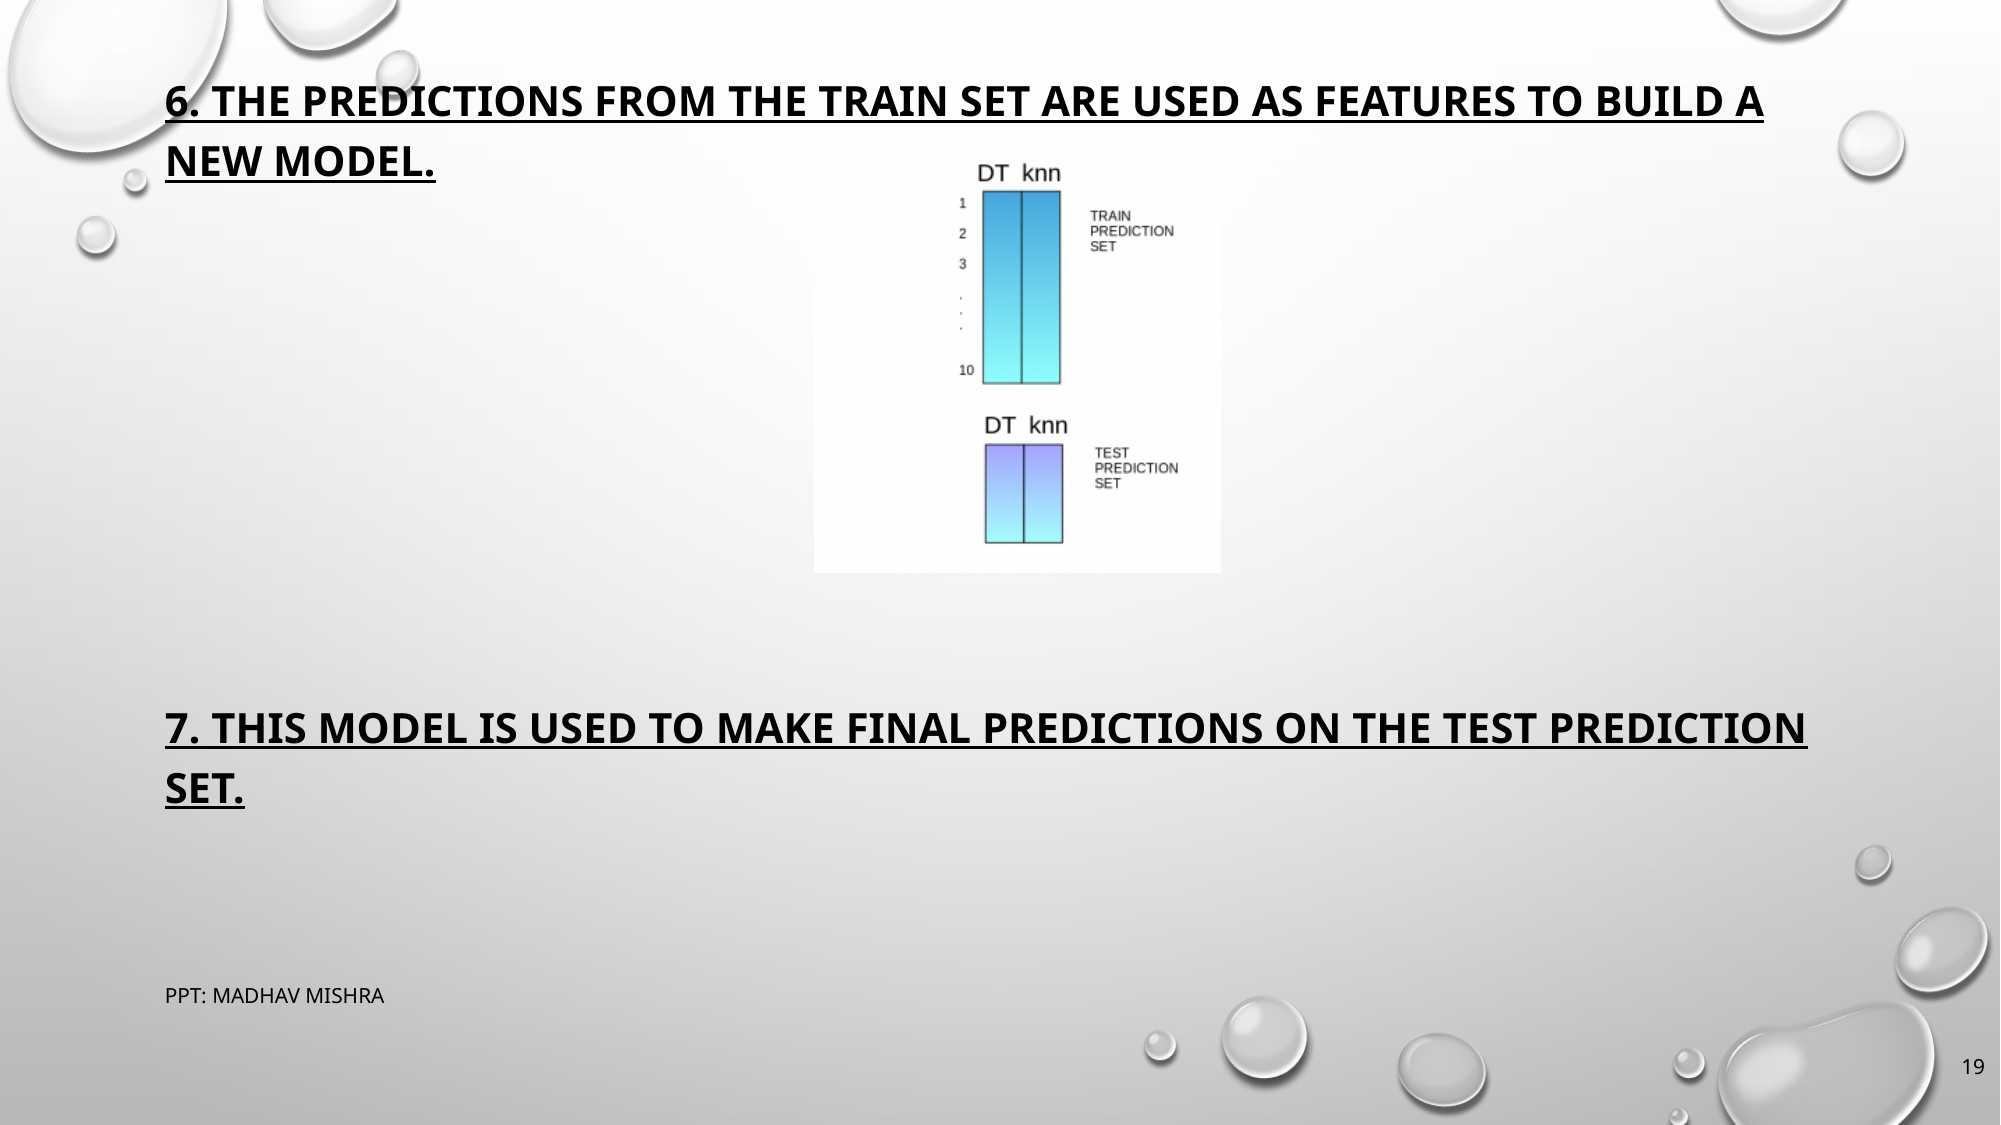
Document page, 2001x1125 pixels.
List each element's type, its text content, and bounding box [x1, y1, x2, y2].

slide_number ‹#› [1927, 1045, 2000, 1091]
picture [0, 0, 2000, 1125]
list 6. THE PREDICTIONS FROM THE TRAIN SET ARE USED AS FEATURES TO BUILD A NEW MODEL. 7. THIS MODEL IS USED TO MAKE FINAL PREDICTIONS ON THE TEST PREDICTION SET. [149, 57, 1850, 944]
footer PPT: MADHAV MISHRA [149, 965, 1245, 1025]
